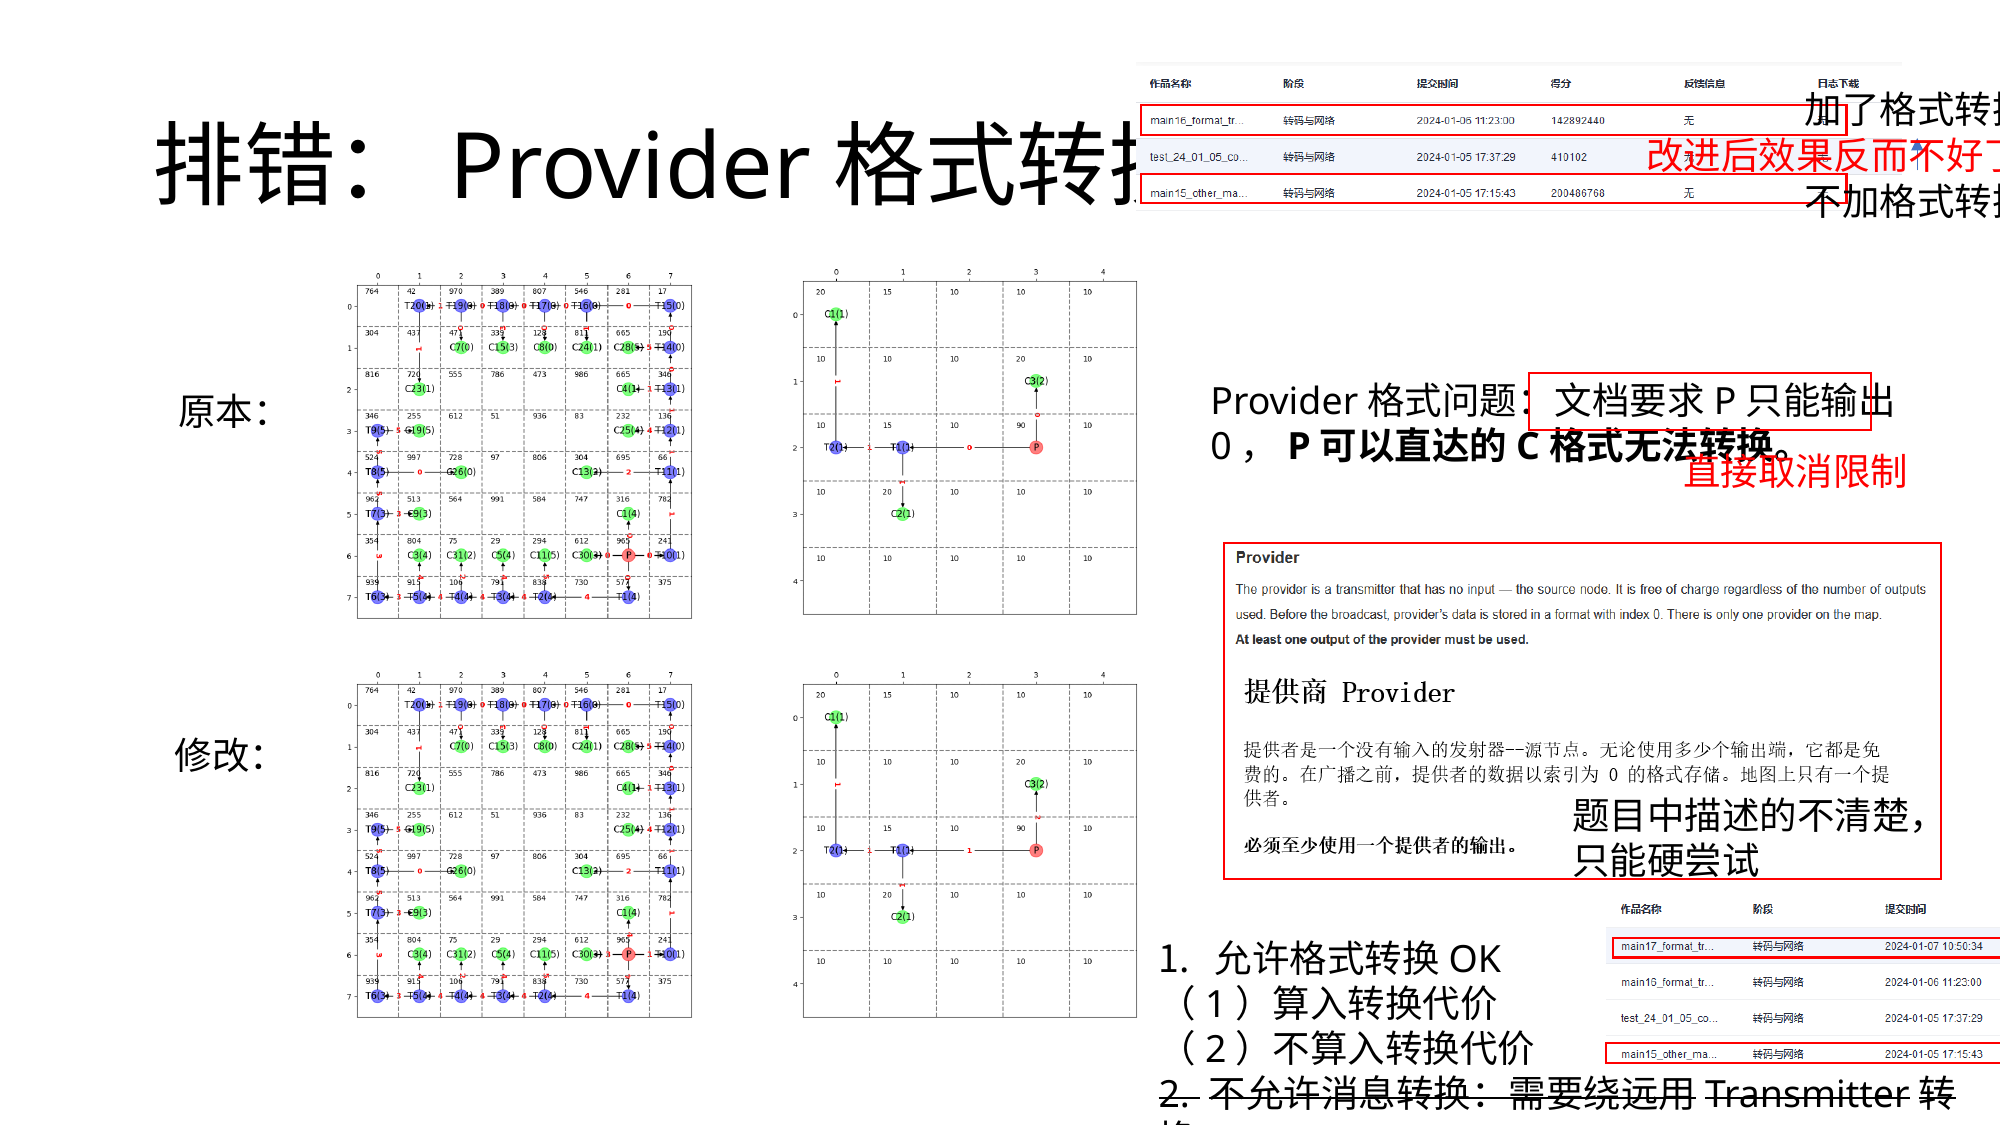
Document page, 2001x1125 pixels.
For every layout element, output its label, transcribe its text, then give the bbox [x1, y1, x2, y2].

picture [787, 666, 1141, 1022]
text_box 允许格式转换OK （1）算入转换代价 （2）不算入转换代价 2. 不允许消息转换：需要绕远用Transmitter转换。 [1143, 928, 1992, 1125]
text_box 修改： [160, 724, 316, 784]
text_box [1605, 898, 2000, 1066]
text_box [1628, 78, 2000, 217]
title 排错：Provider格式转换 [137, 59, 1863, 278]
text_box [1223, 542, 1942, 880]
text_box 题目中描述的不清楚，只能硬尝试 [1557, 868, 1933, 890]
text_box Provider格式问题：文档要求P只能输出0，P可以直达的C格式无法转换。 [1195, 369, 1961, 475]
picture [341, 267, 696, 623]
picture [787, 263, 1141, 619]
text_box 直接取消限制 [1668, 441, 1992, 501]
picture [341, 666, 696, 1022]
text_box [1528, 372, 1872, 431]
text_box 原本： [163, 380, 319, 441]
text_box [1223, 547, 1933, 868]
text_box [1136, 62, 1902, 217]
